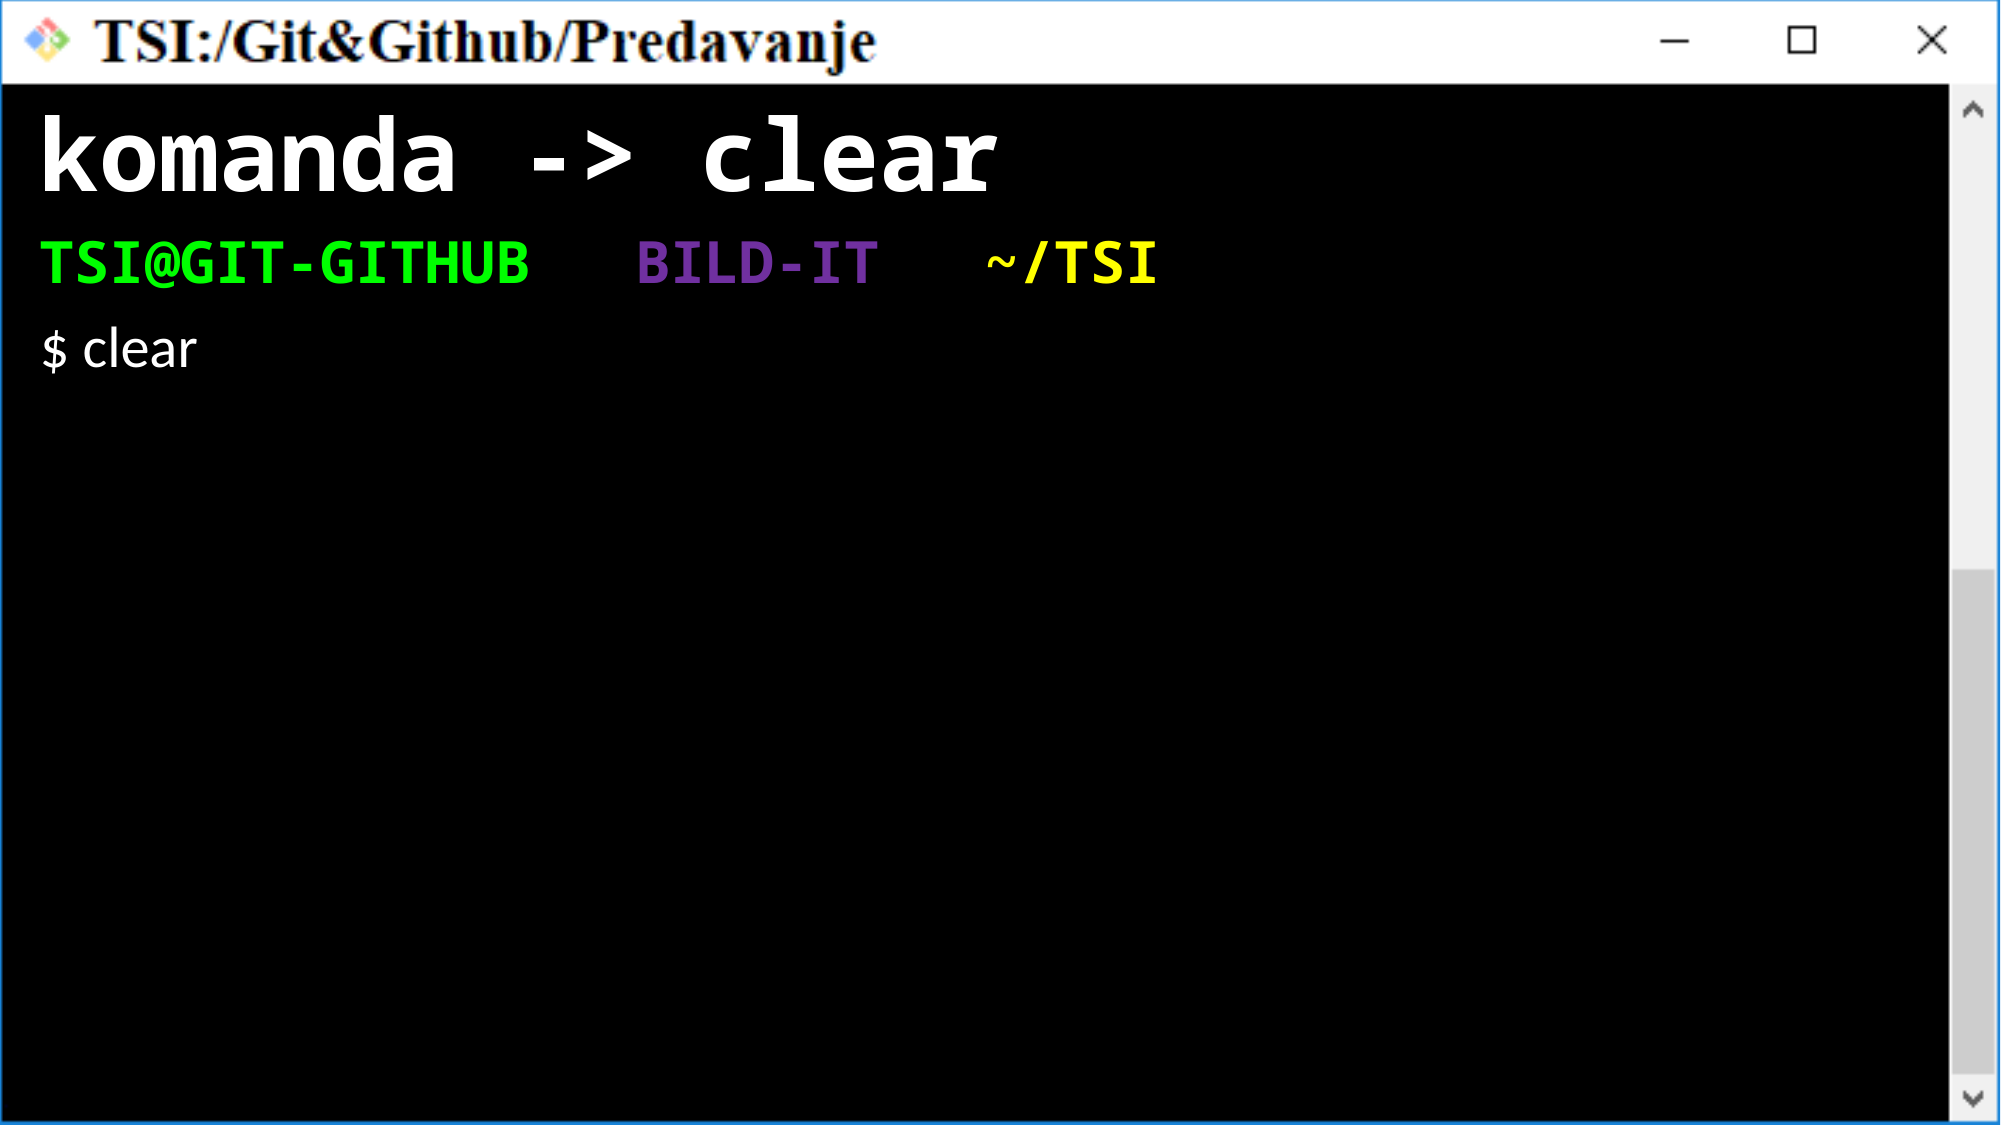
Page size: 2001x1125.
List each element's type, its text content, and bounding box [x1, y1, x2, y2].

picture [0, 0, 2001, 1125]
list komanda -> clear TSI@GIT-GITHUB BILD-IT ~/TSI $ clear [24, 97, 1932, 1109]
